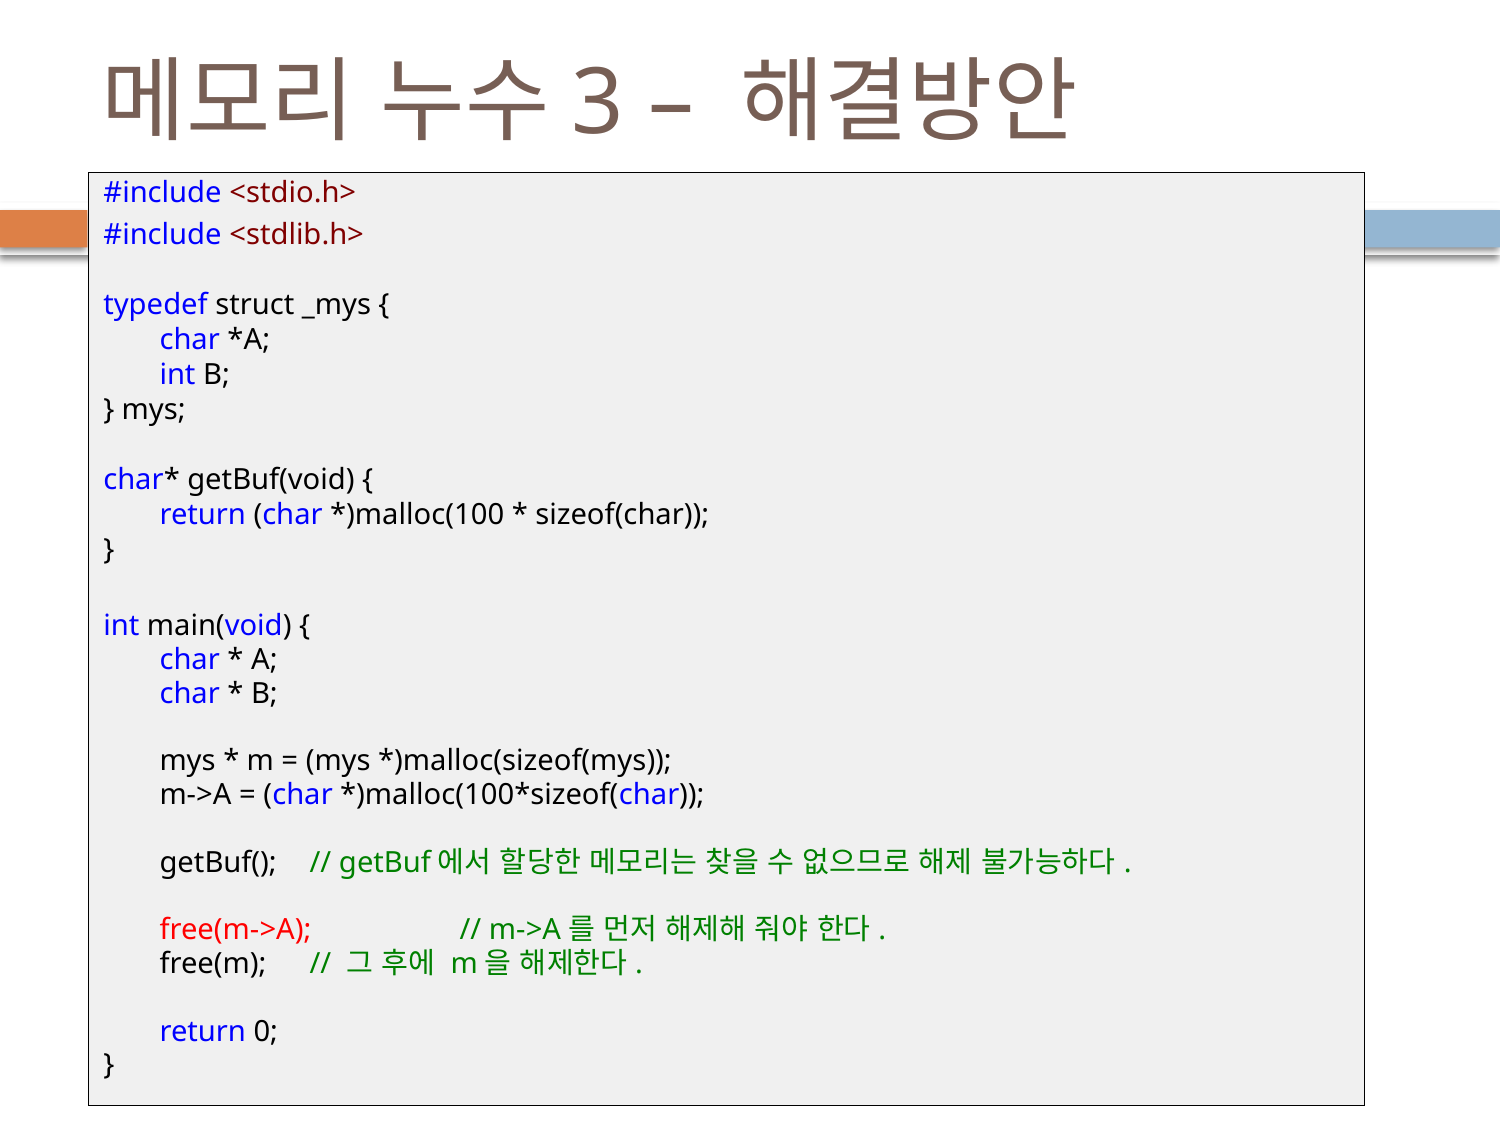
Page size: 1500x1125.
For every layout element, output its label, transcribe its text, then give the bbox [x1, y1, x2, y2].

title 메모리 누수3 – 해결방안 [86, 30, 1437, 164]
text_box #include <stdio.h> #include <stdlib.h> typedef struct _mys { char *A; int B; } mys; char* getBuf(void) { return (char *)malloc(100 * sizeof(char)); } int main(void) { char * A; char * B; mys * m = (mys *)malloc(sizeof(mys)); m->A = (char *)malloc(100*sizeof(char)); getBuf(); // getBuf에서 할당한 메모리는 찾을 수 없으므로 해제 불가능하다. free(m->A); // m->A를 먼저 해제해 줘야 한다. free(m); // 그 후에 m을 해제한다. return 0; } [88, 172, 1365, 1106]
